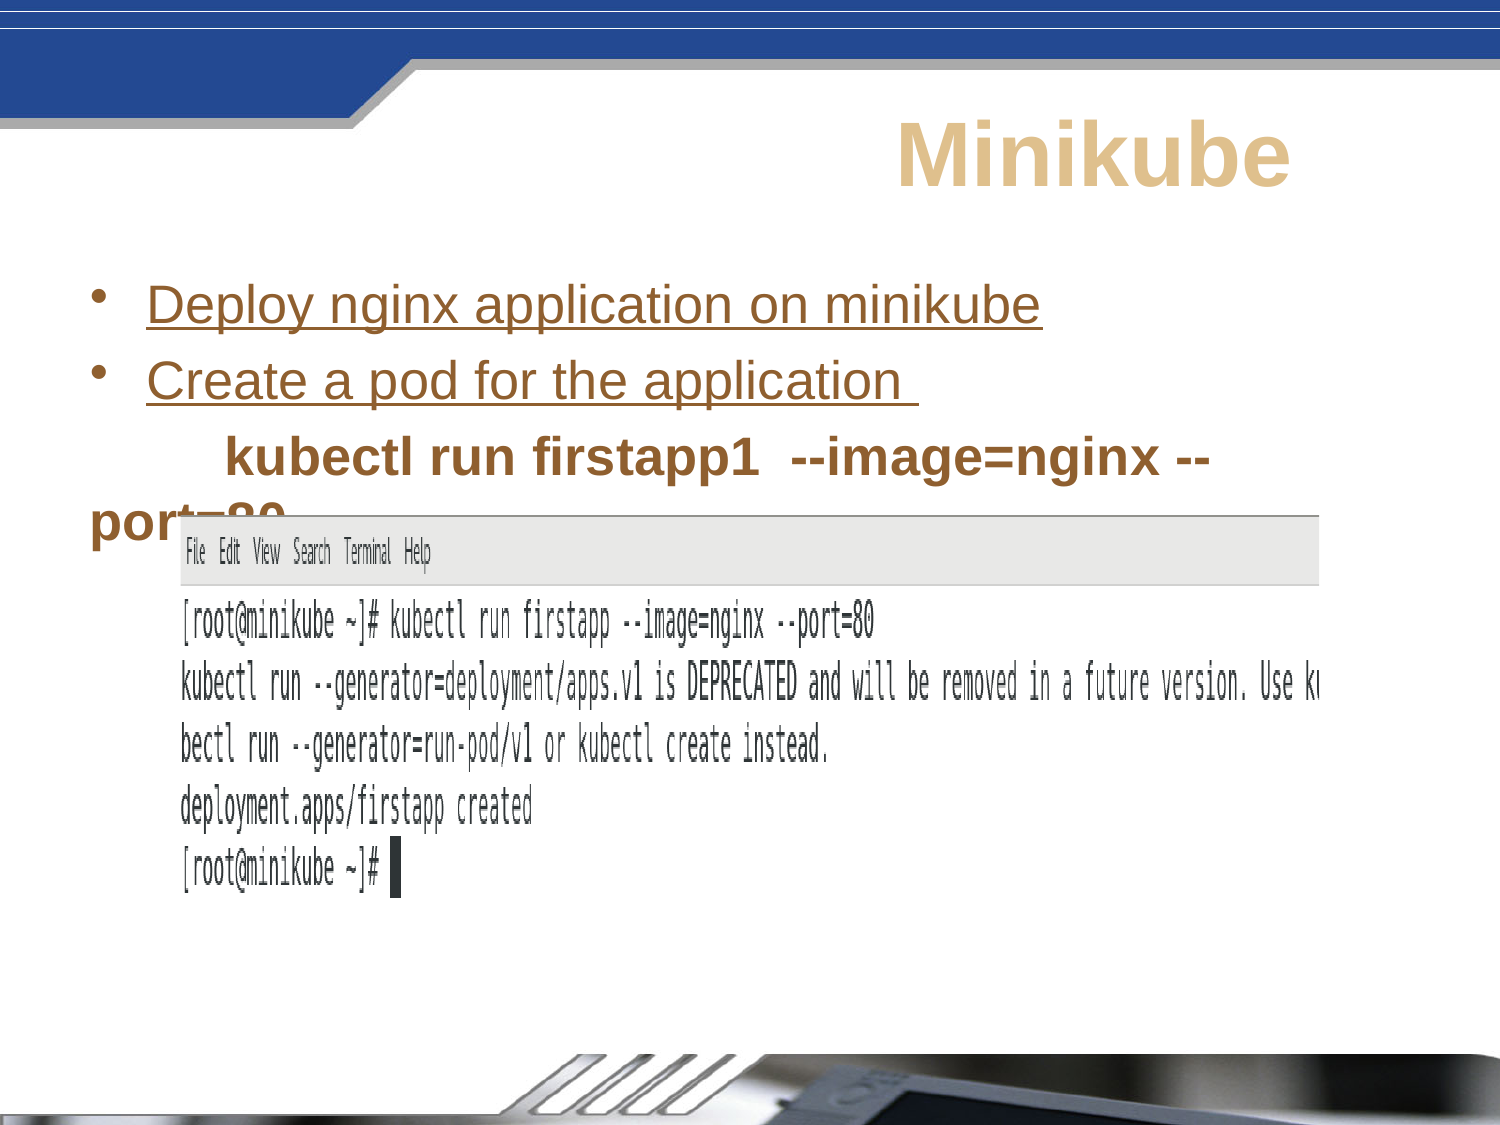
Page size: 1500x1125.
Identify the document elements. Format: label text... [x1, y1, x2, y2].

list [180, 515, 1320, 927]
list Deploy nginx application on minikube Create a pod for the application kubectl run firstapp1 --image=nginx --port=80 [74, 262, 1426, 1006]
picture [0, 0, 1500, 1125]
title Minikube [74, 66, 1426, 233]
